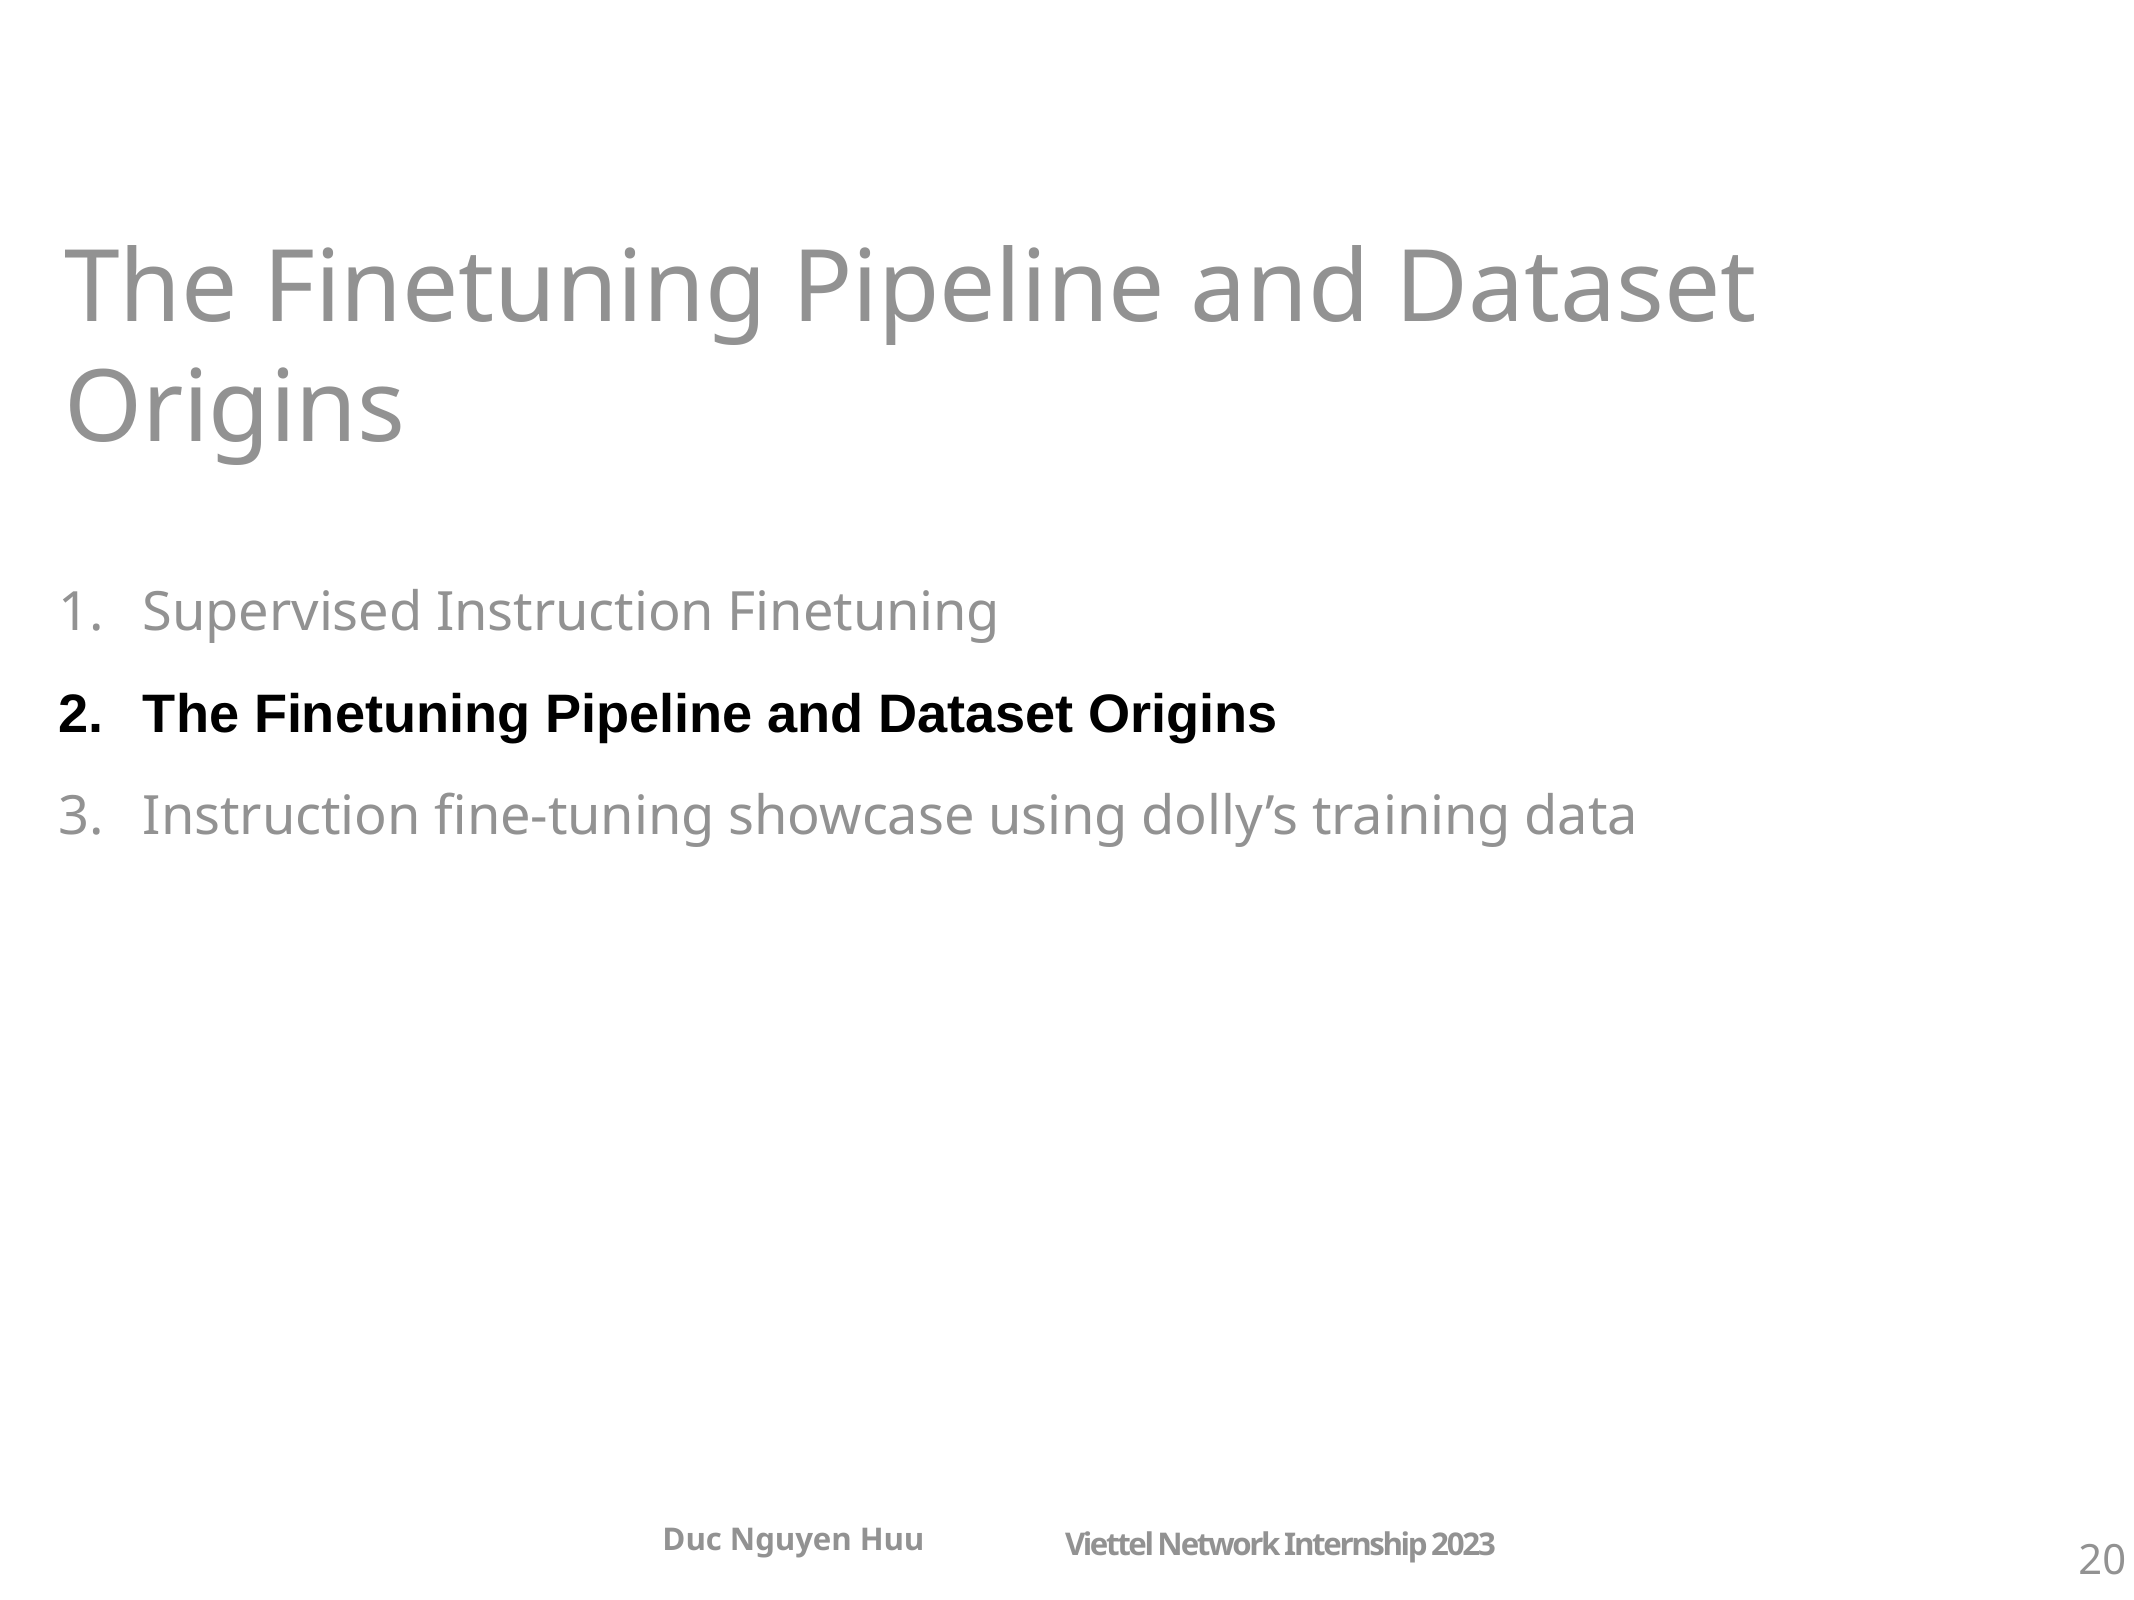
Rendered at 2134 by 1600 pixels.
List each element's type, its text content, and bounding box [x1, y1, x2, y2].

text_box Supervised Instruction Finetuning The Finetuning Pipeline and Dataset Origins Instruction fine-tuning showcase using dolly’s training data [56, 536, 1817, 846]
text_box 20 [2072, 1547, 2131, 1590]
title The Finetuning Pipeline and Dataset Origins [62, 219, 2073, 489]
slide_number Duc Nguyen Huu [660, 1524, 934, 1600]
footer Viettel Network Internship 2023 [1062, 1524, 1531, 1600]
